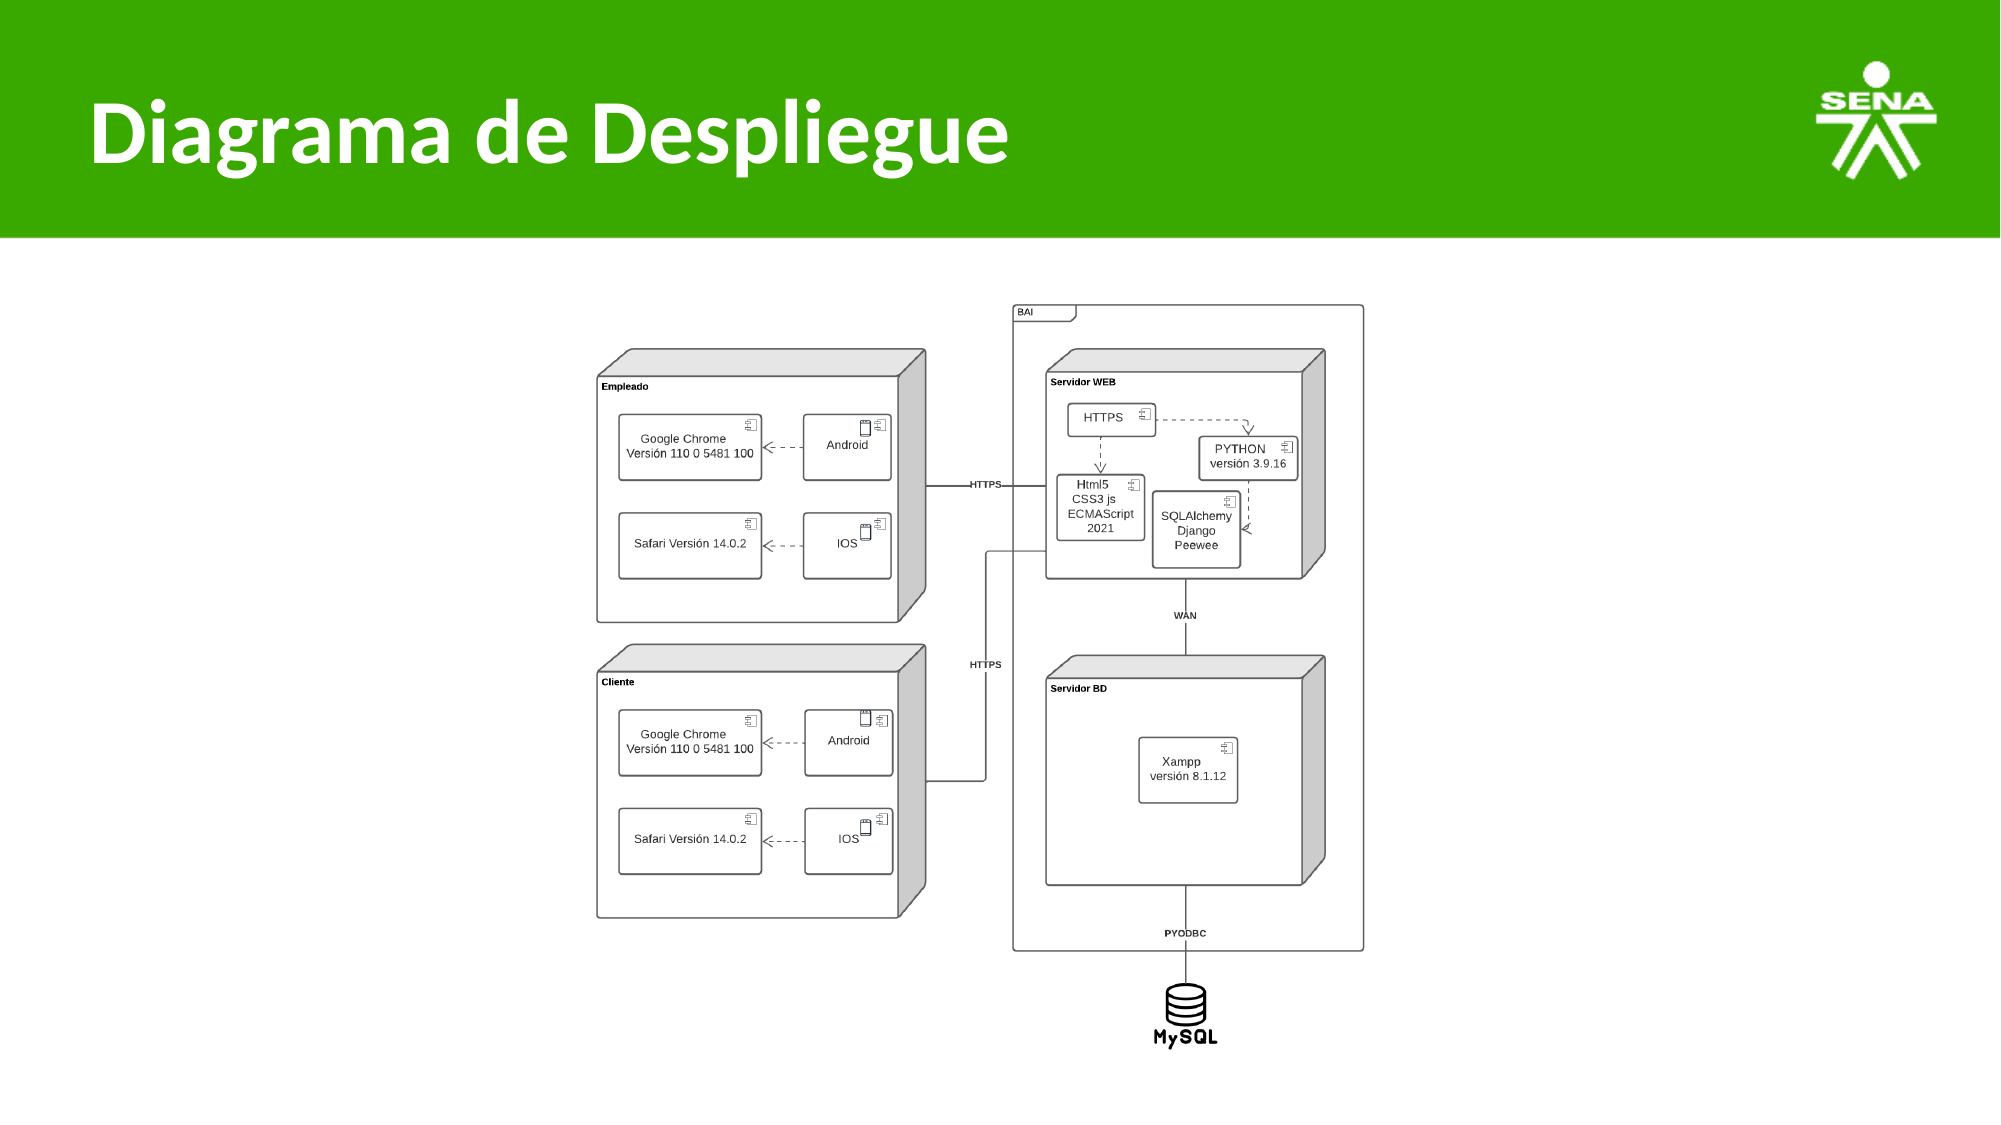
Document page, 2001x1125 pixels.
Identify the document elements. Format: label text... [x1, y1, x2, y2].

picture [0, 0, 2001, 1125]
title Diagrama de Despliegue [74, 18, 1800, 236]
